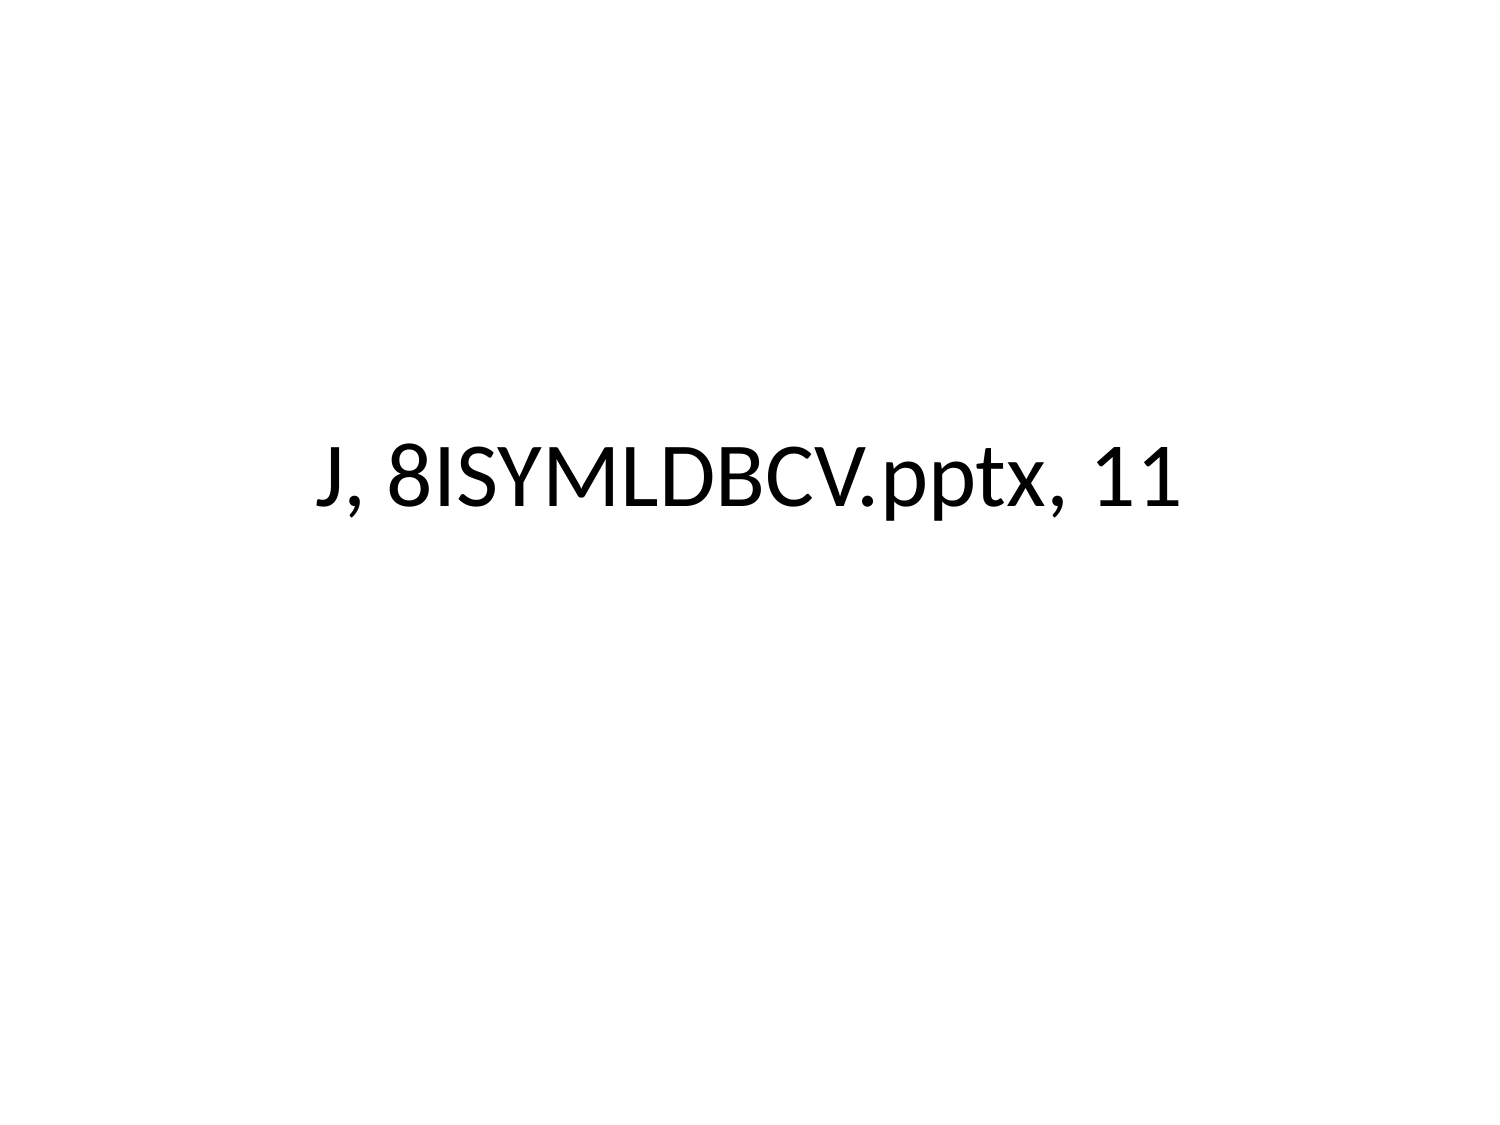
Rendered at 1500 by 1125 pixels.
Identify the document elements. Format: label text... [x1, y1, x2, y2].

title J, 8ISYMLDBCV.pptx, 11 [112, 349, 1388, 591]
